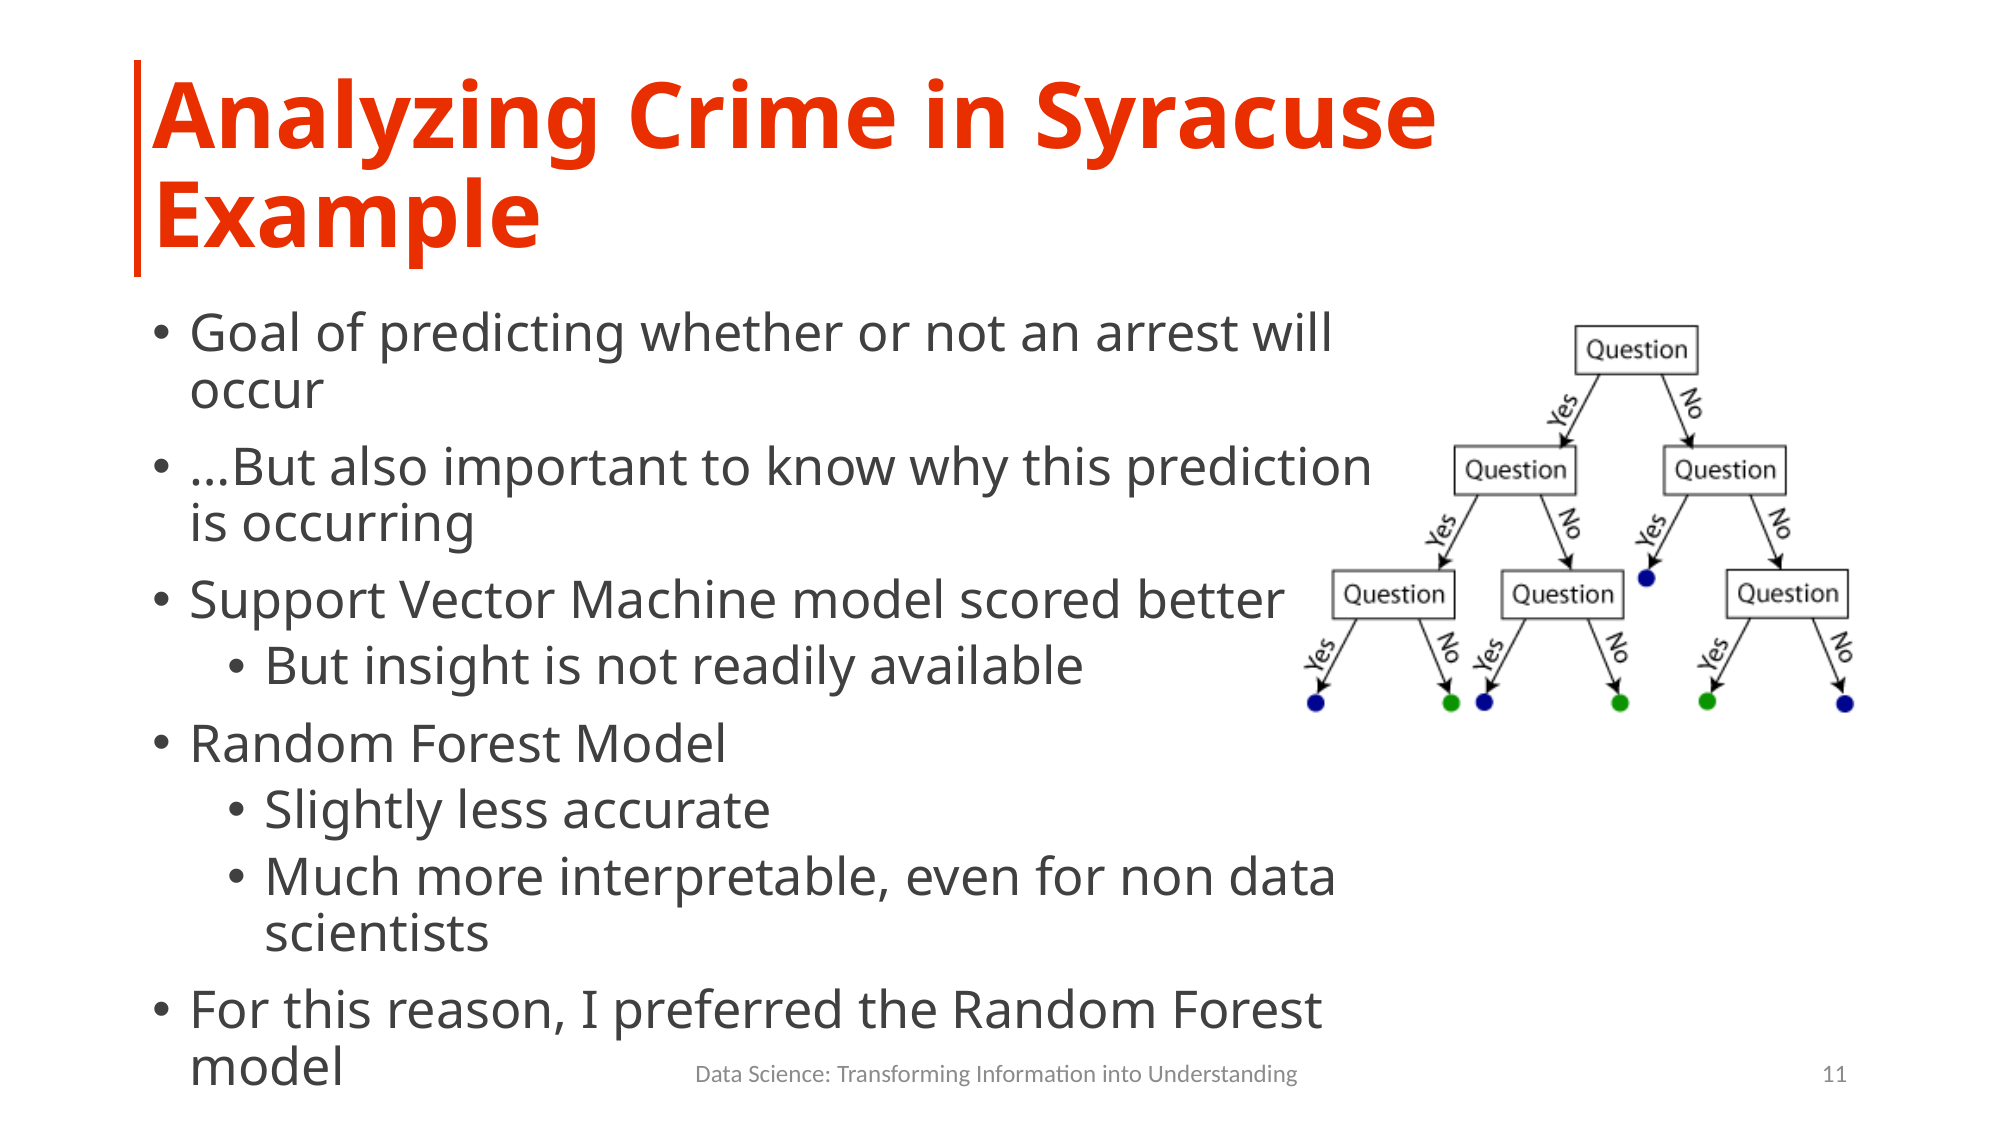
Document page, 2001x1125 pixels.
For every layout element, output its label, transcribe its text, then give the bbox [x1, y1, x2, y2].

footer Data Science: Transforming Information into Understanding [662, 1042, 1338, 1103]
slide_number 11 [1412, 1042, 1863, 1103]
picture [1292, 310, 1863, 725]
title Analyzing Crime in Syracuse Example [138, 59, 1863, 278]
list Goal of predicting whether or not an arrest will occur …But also important to know why this prediction is occurring Support Vector Machine model scored better But insight is not readily available Random Forest Model Slightly less accurate Much more interpretable, even for non data scientists For this reason, I preferred the Random Forest model [137, 299, 1415, 1014]
